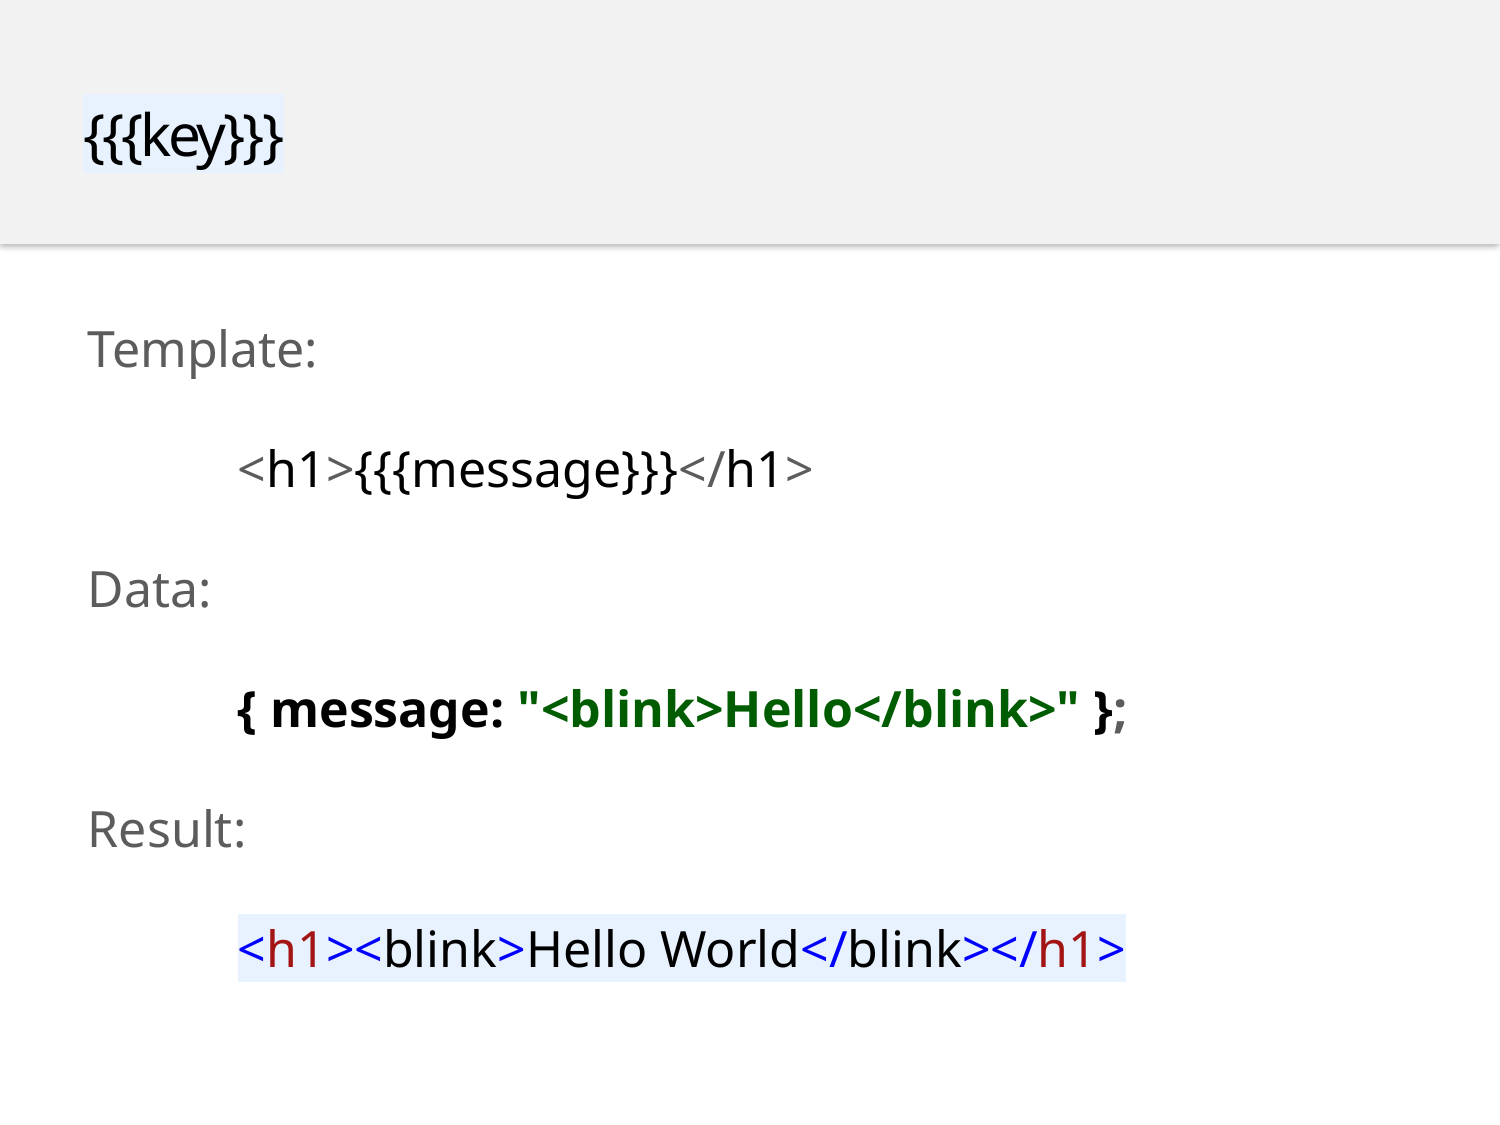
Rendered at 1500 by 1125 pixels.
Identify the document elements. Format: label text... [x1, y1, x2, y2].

text_box [0, 0, 1500, 245]
text_box Template: <h1>{{{message}}}</h1> Data: { message: "<blink>Hello</blink>" }; Result: <h1><blink>Hello World</blink></h1> [74, 310, 1361, 1029]
text_box {{{key}}} [69, 91, 1442, 216]
